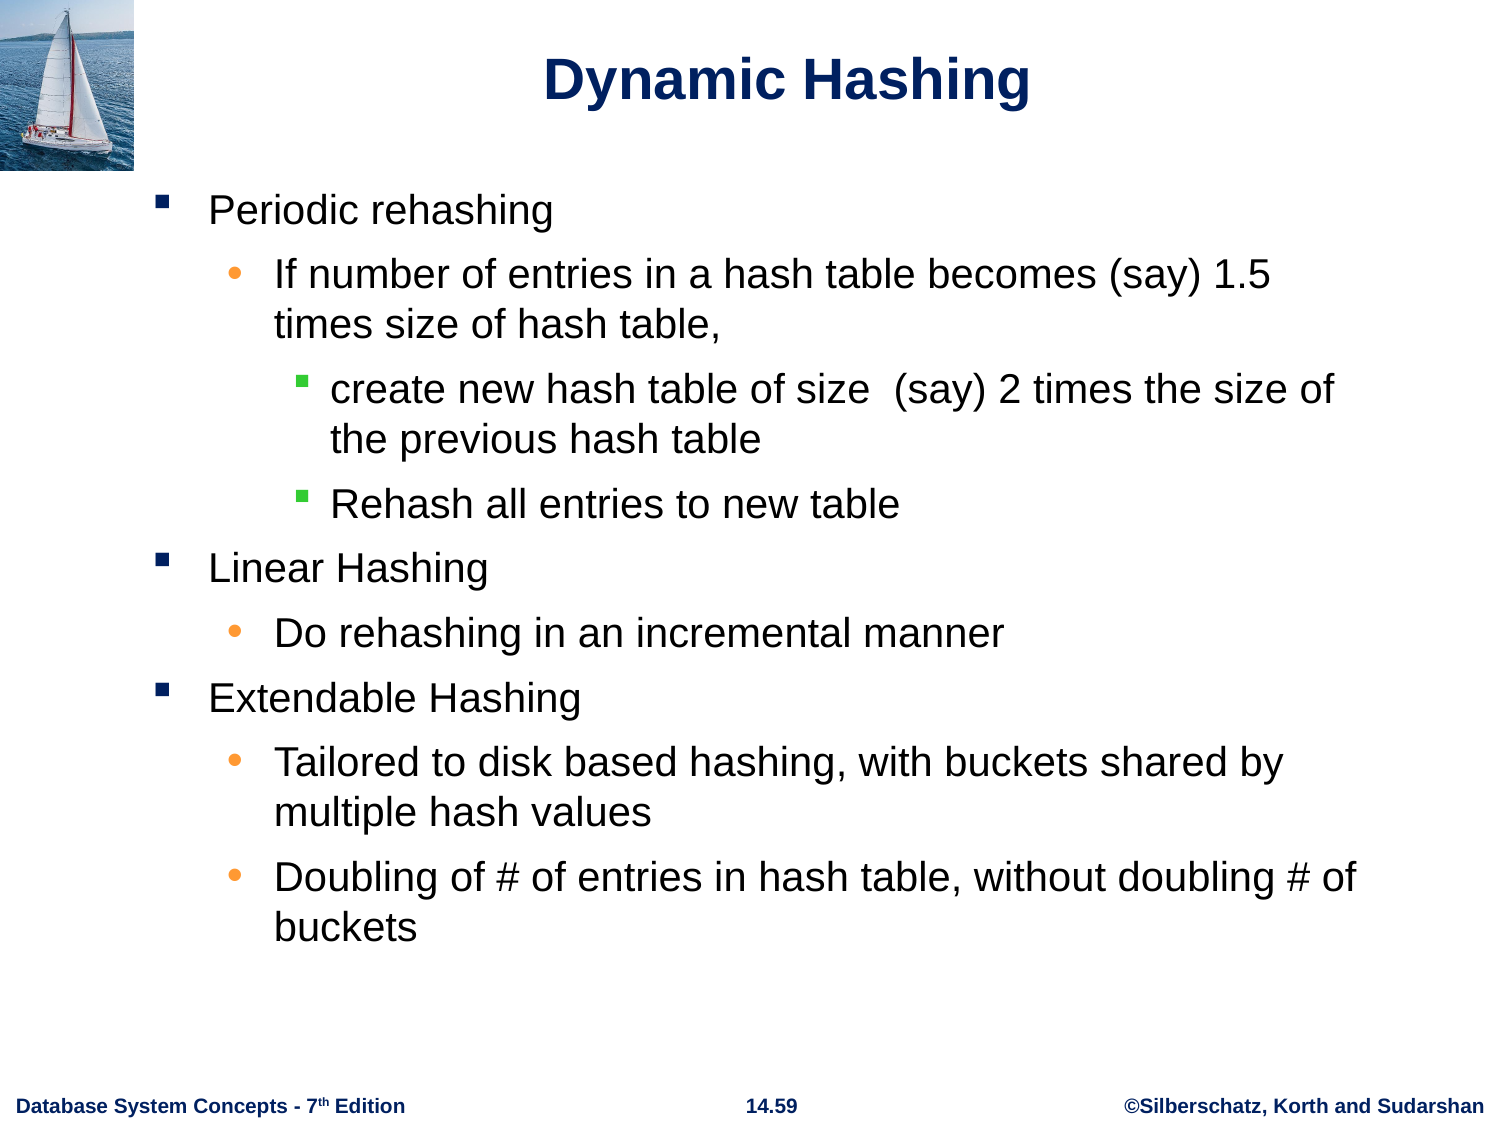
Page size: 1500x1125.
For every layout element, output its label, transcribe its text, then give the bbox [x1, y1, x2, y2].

list Periodic rehashing If number of entries in a hash table becomes (say) 1.5 times size of hash table, create new hash table of size (say) 2 times the size of the previous hash table Rehash all entries to new table Linear Hashing Do rehashing in an incremental manner Extendable Hashing Tailored to disk based hashing, with buckets shared by multiple hash values Doubling of # of entries in hash table, without doubling # of buckets [136, 175, 1397, 1039]
title Dynamic Hashing [125, 18, 1452, 120]
picture [0, 0, 134, 171]
